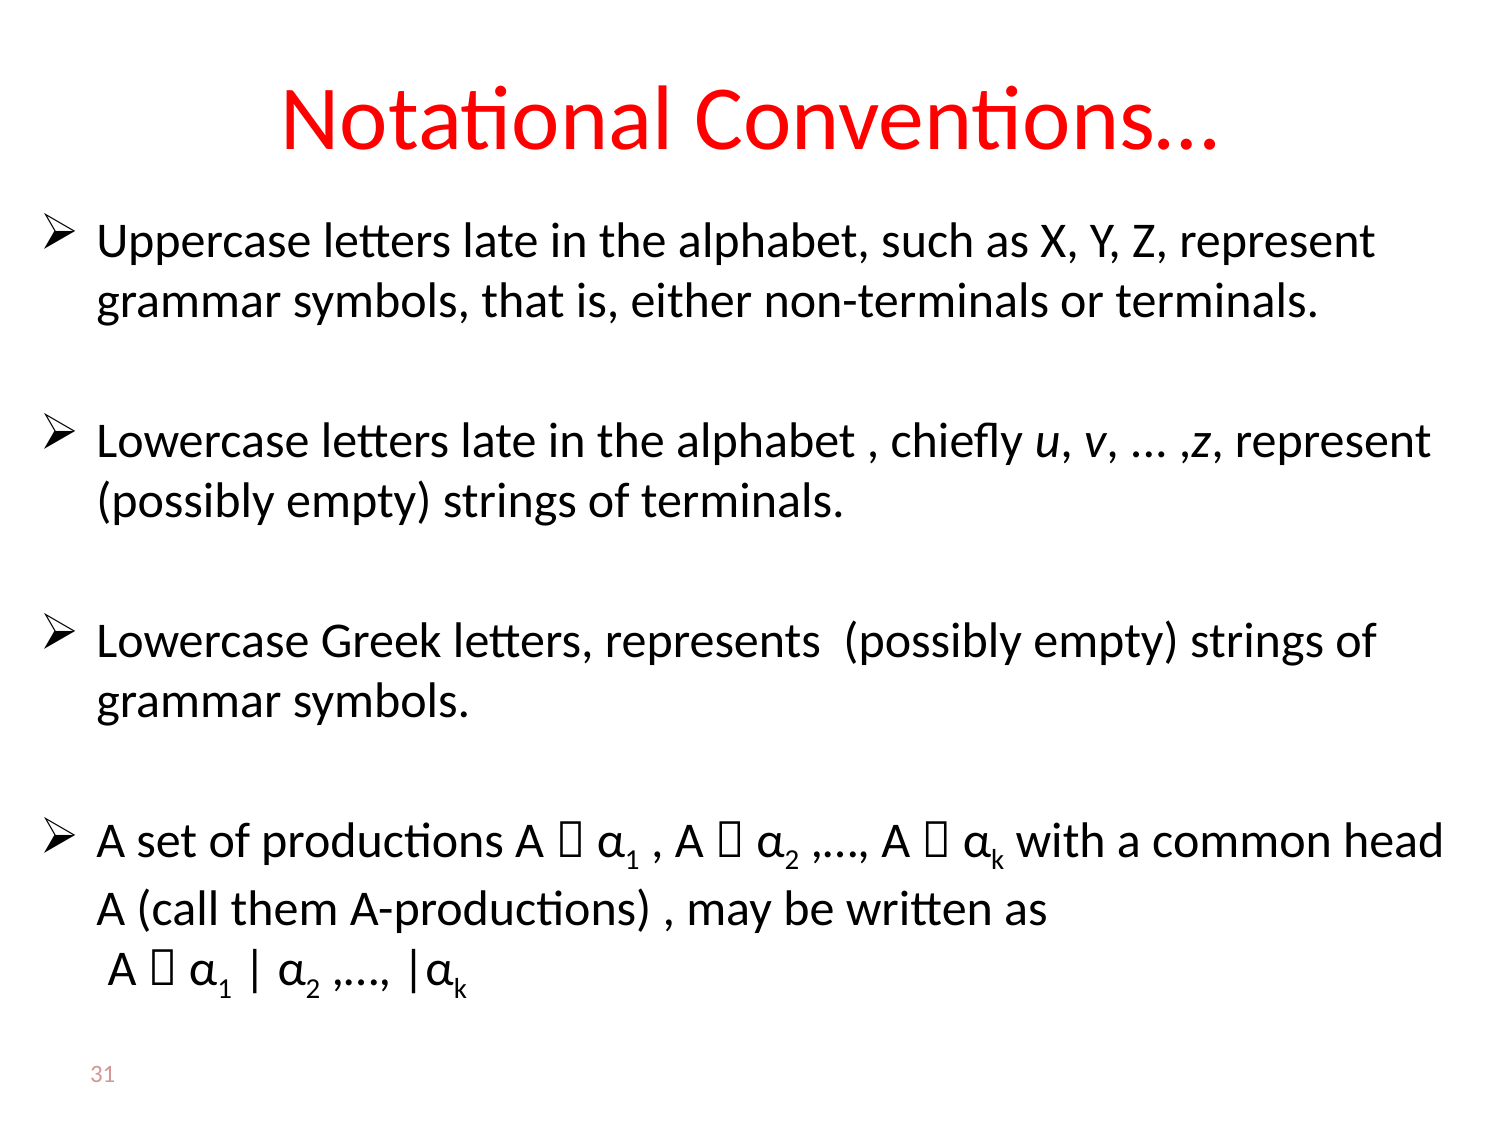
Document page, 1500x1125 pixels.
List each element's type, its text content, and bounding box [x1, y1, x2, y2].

list Uppercase letters late in the alphabet, such as X, Y, Z, represent grammar symbols, that is, either non-terminals or terminals. Lowercase letters late in the alphabet , chiefly u, v, ... ,z, represent (possibly empty) strings of terminals. Lowercase Greek letters, represents (possibly empty) strings of grammar symbols. A set of productions A  α1 , A  α2 ,…, A  αk with a common head A (call them A-productions) , may be written as A  α1 | α2 ,…, |αk [24, 200, 1475, 1025]
slide_number 31 [75, 1042, 425, 1103]
title Notational Conventions… [75, 37, 1425, 188]
